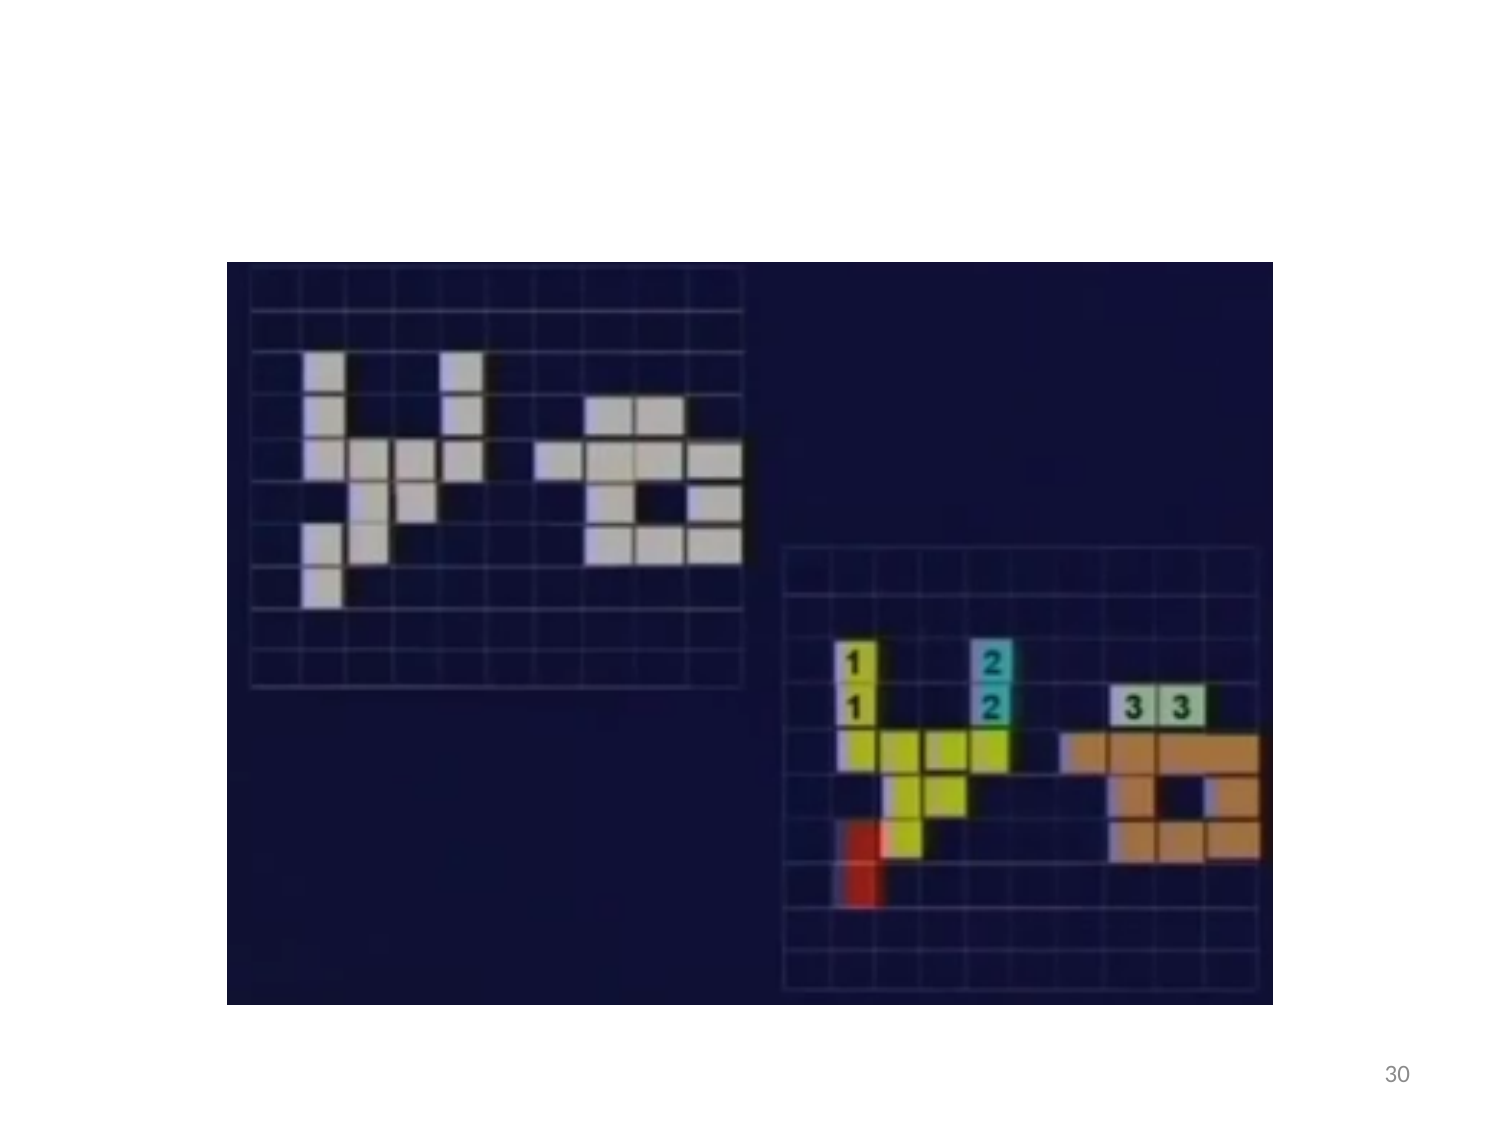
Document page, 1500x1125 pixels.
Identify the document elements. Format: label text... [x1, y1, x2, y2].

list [74, 262, 1426, 1006]
slide_number 30 [1074, 1042, 1425, 1103]
